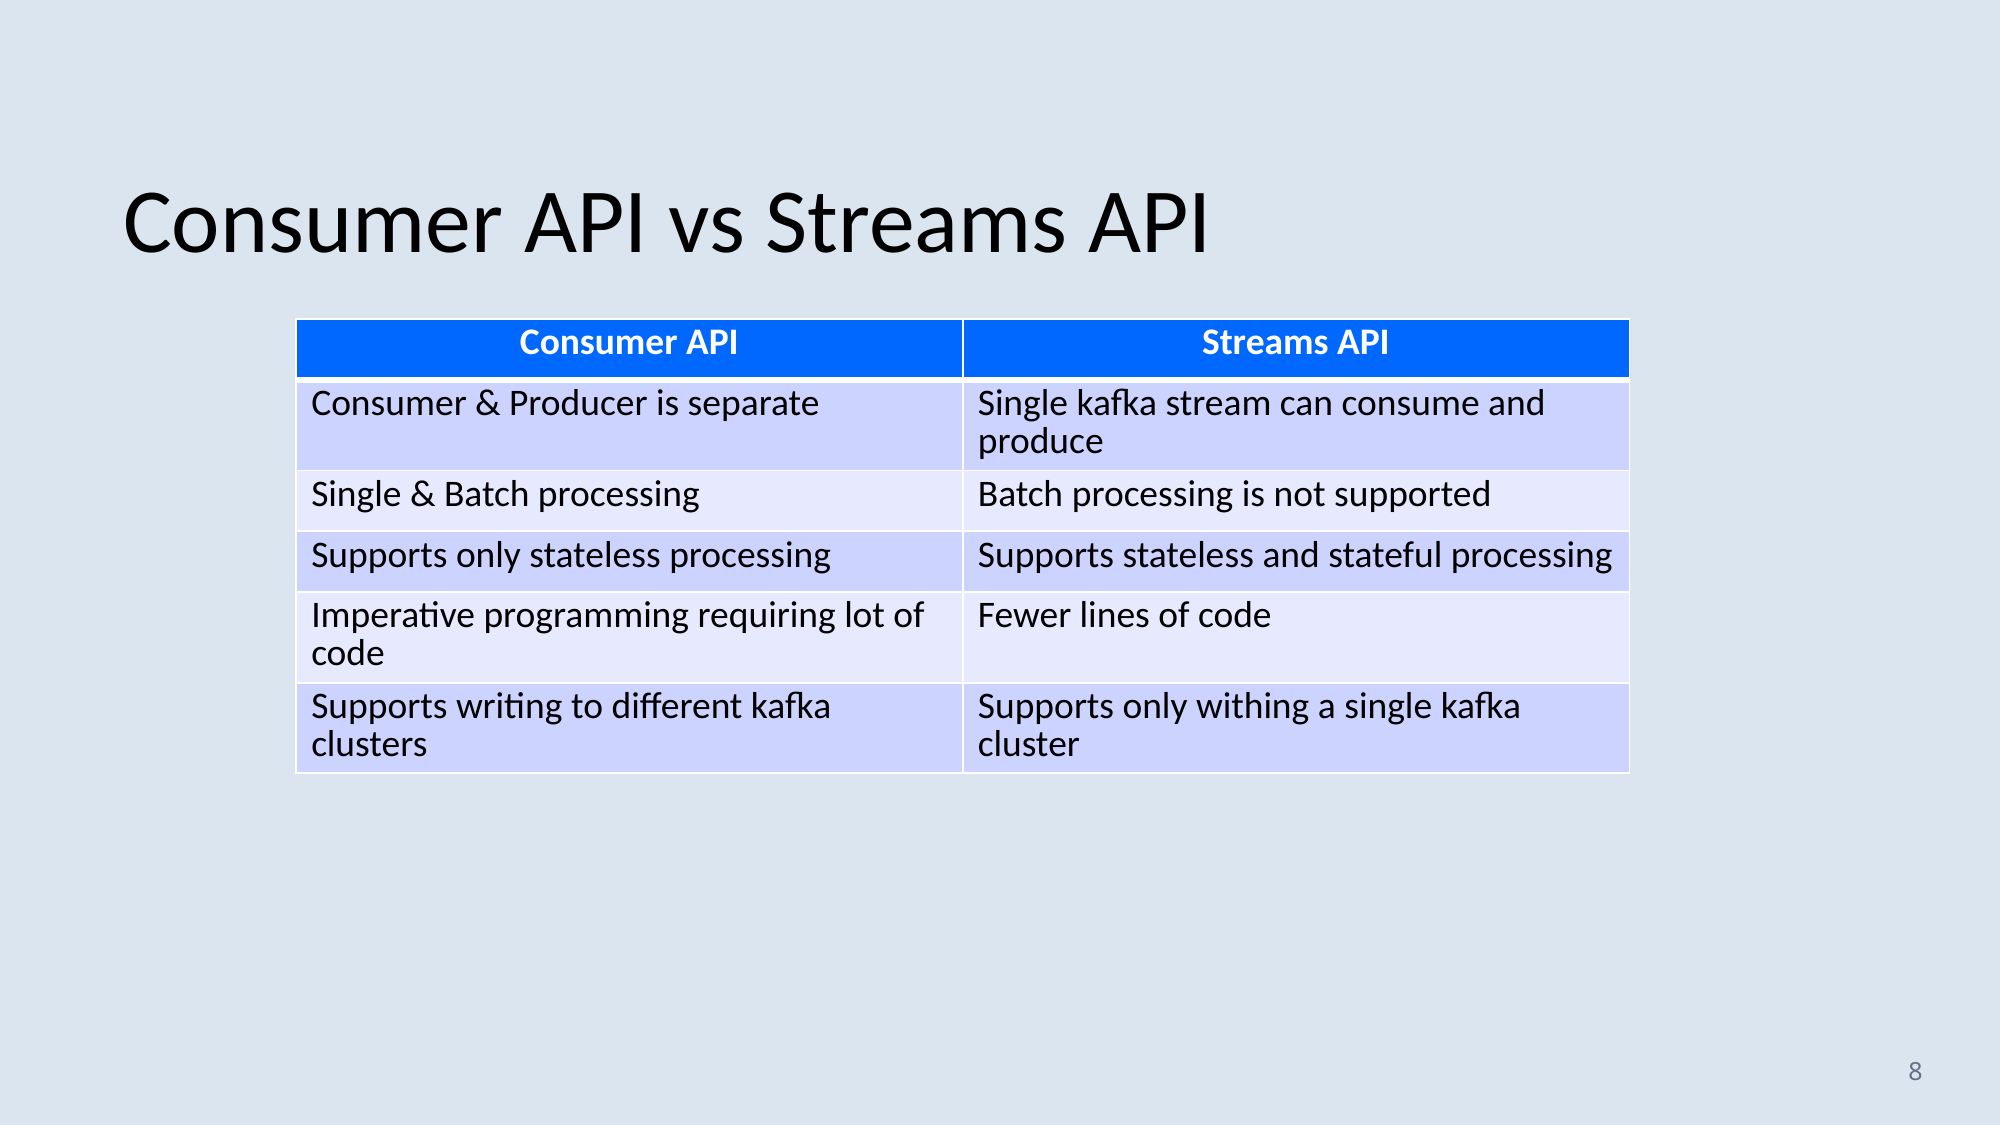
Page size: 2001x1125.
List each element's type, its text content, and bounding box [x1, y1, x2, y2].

table_cell Supports writing to different kafka clusters [297, 684, 962, 772]
table_cell Supports only stateless processing [297, 532, 962, 591]
table_header Consumer API [297, 320, 962, 377]
table_cell Supports stateless and stateful processing [964, 532, 1629, 591]
table_cell Supports only withing a single kafka cluster [964, 684, 1629, 772]
table_cell Single & Batch processing [297, 471, 962, 530]
table_header Streams API [964, 320, 1629, 377]
table_cell Consumer & Producer is separate [297, 383, 962, 470]
title Consumer API vs Streams API [123, 62, 1875, 280]
table_cell Imperative programming requiring lot of code [297, 593, 962, 682]
slide_number 8 [1487, 1042, 1938, 1103]
table_cell Fewer lines of code [964, 593, 1629, 682]
table_cell Single kafka stream can consume and produce [964, 383, 1629, 470]
table_cell Batch processing is not supported [964, 471, 1629, 530]
